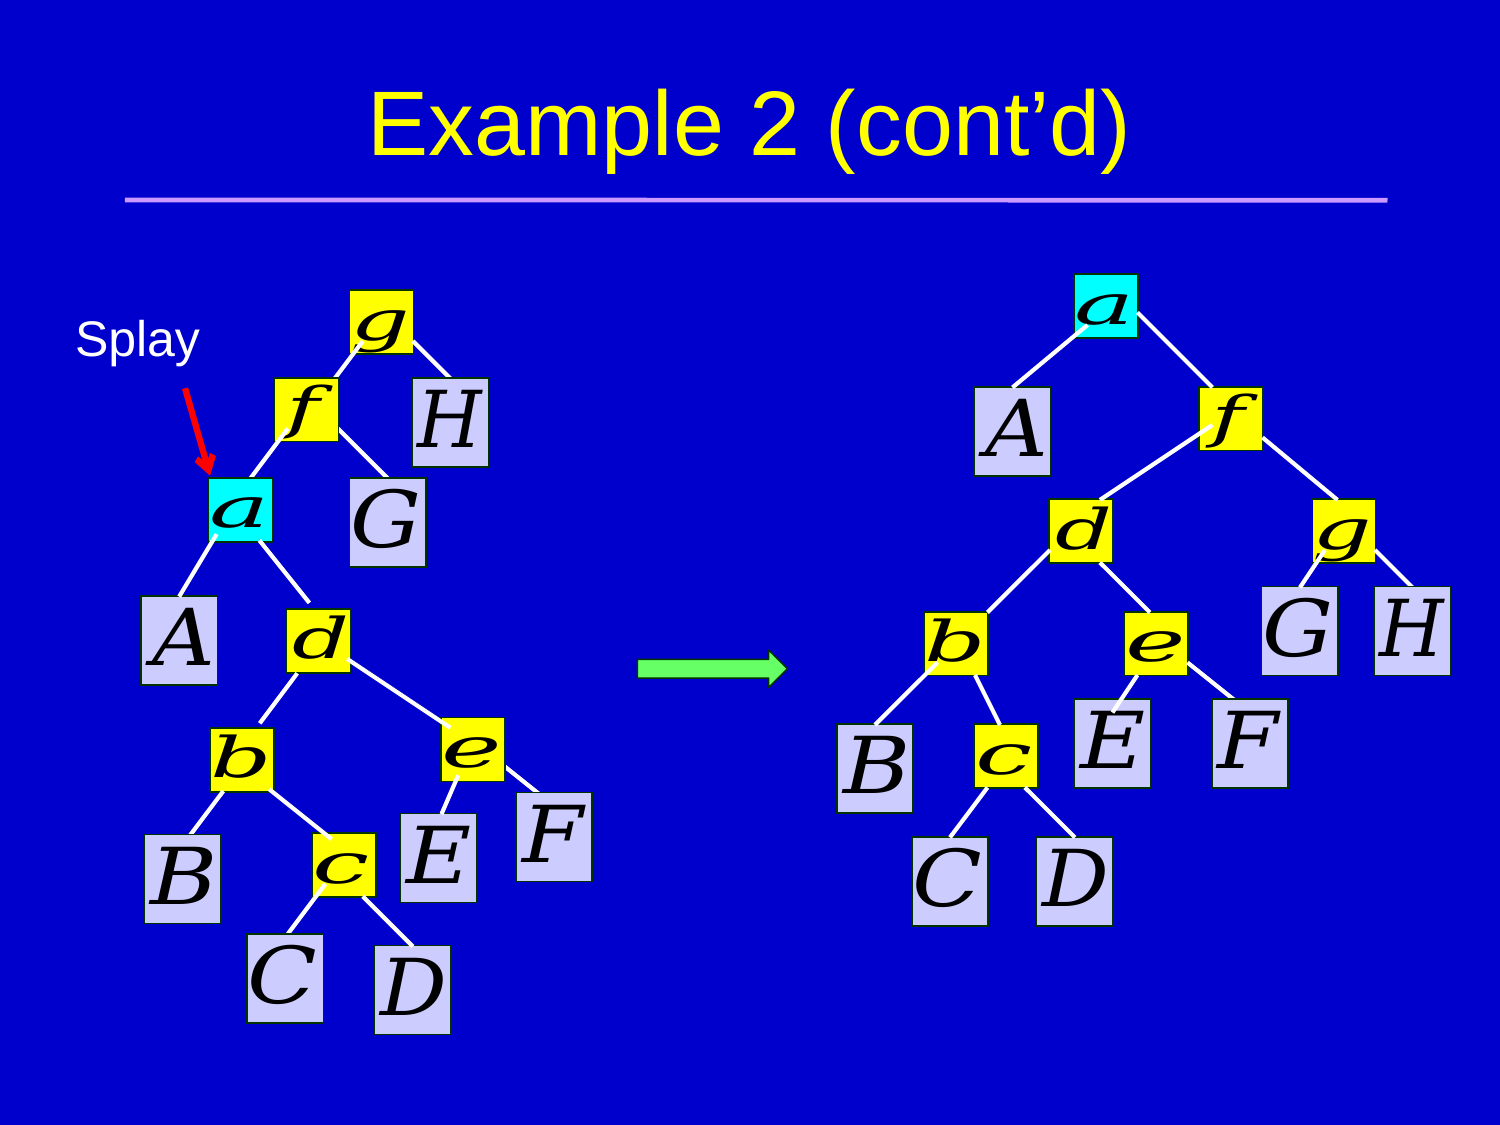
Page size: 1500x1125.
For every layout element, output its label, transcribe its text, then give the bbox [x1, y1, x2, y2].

text_box [637, 650, 788, 688]
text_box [141, 290, 592, 1035]
title Example 2 (cont’d) [112, 24, 1388, 213]
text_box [837, 274, 1451, 926]
text_box Splay [60, 298, 136, 374]
